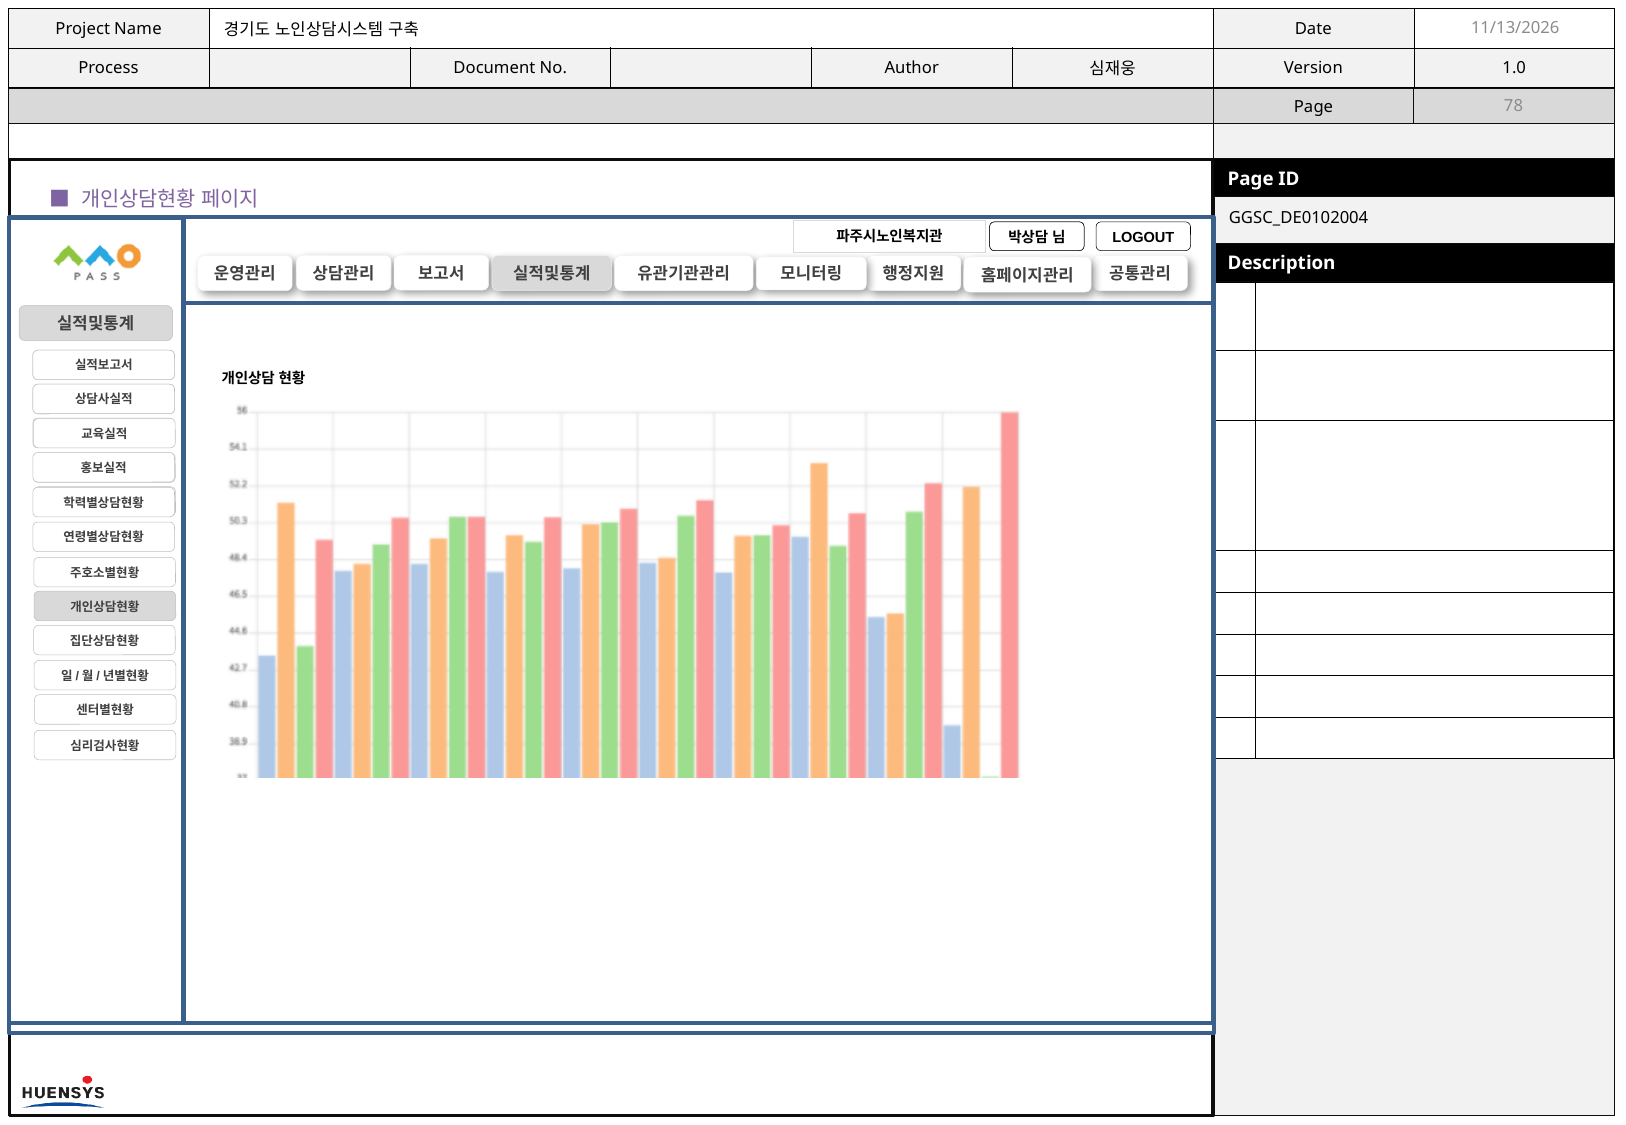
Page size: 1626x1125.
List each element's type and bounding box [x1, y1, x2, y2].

slide_number [1414, 10, 1616, 46]
table_cell [1256, 635, 1613, 675]
table_cell [1216, 676, 1255, 717]
table_cell [1216, 635, 1255, 675]
table_cell [1256, 351, 1613, 420]
picture [46, 235, 146, 290]
table_header [1256, 283, 1613, 350]
table_cell [1216, 593, 1255, 634]
table_cell [1256, 676, 1613, 717]
text_box [1211, 157, 1617, 198]
text_box [7, 199, 1625, 1035]
table_cell [1256, 551, 1613, 592]
picture [21, 1075, 104, 1108]
table_cell [1256, 593, 1613, 634]
table_header [1216, 283, 1255, 350]
table_cell [1216, 718, 1255, 758]
table_cell [1256, 421, 1613, 550]
table_header [35, 175, 1001, 215]
table_cell [1216, 421, 1255, 550]
slide_number [1413, 88, 1614, 124]
table_cell [1256, 718, 1613, 758]
table_cell [1216, 351, 1255, 420]
picture [217, 401, 1028, 779]
table_cell [1216, 551, 1255, 592]
